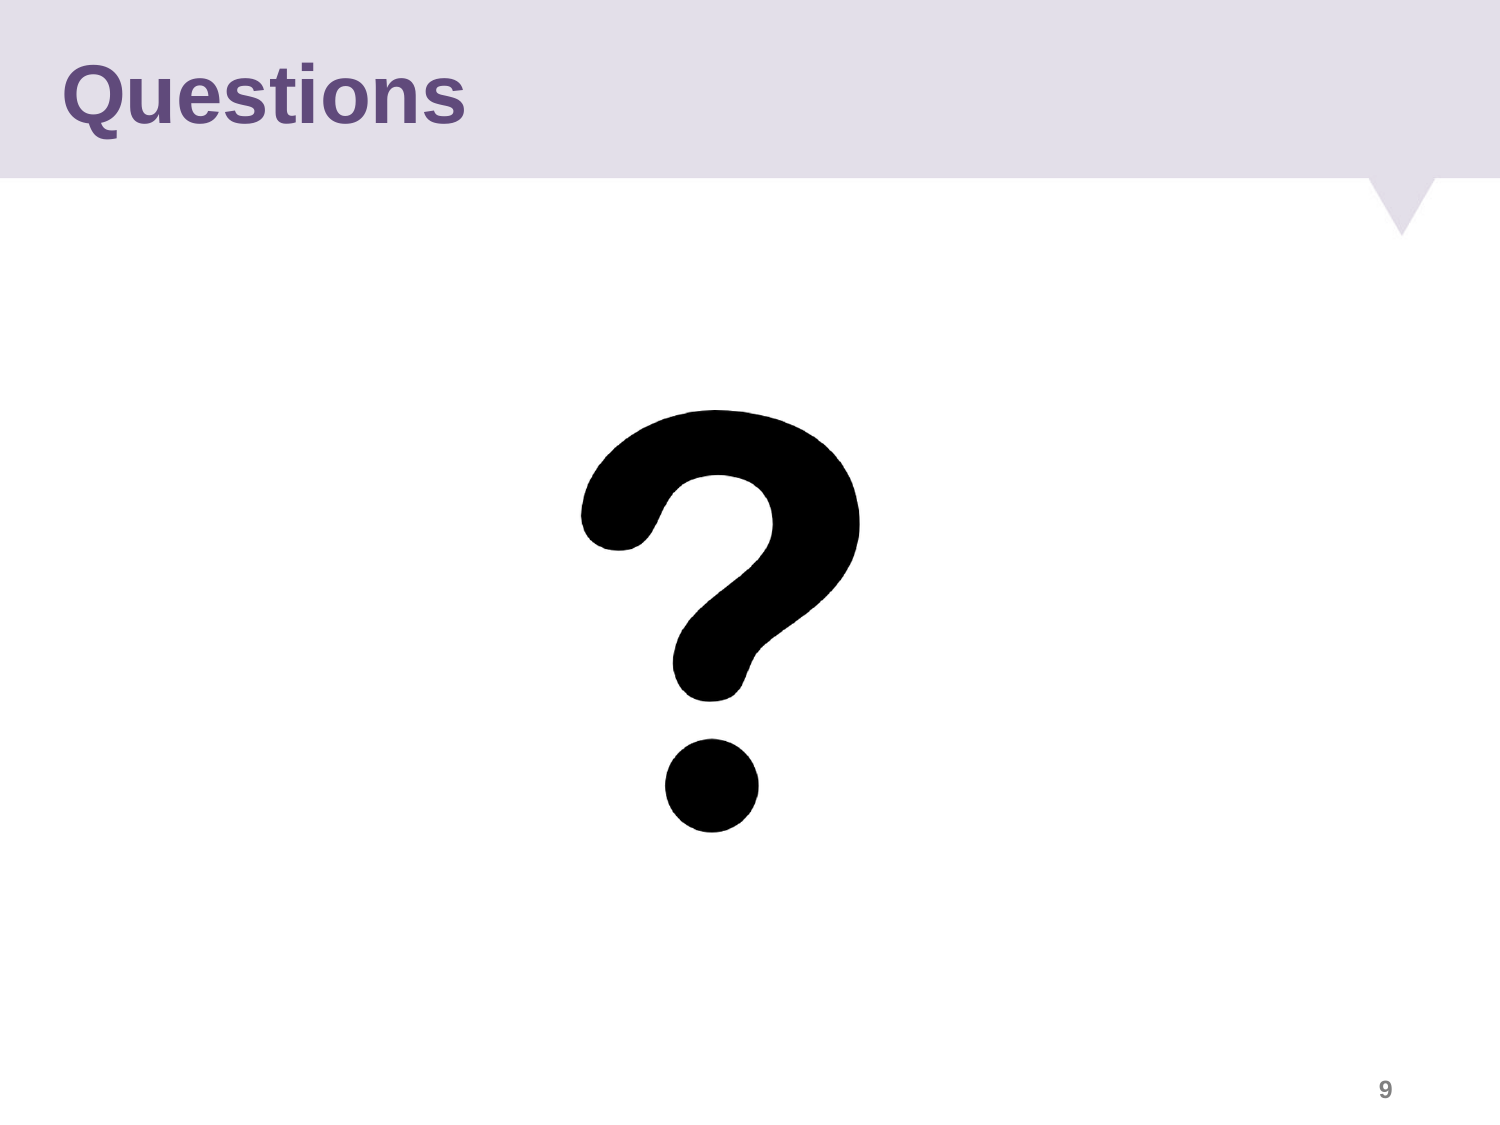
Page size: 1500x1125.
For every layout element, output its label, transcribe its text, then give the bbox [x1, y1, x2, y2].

text_box Questions [0, 2, 1500, 179]
picture [305, 402, 1135, 839]
text_box [45, 284, 1395, 876]
